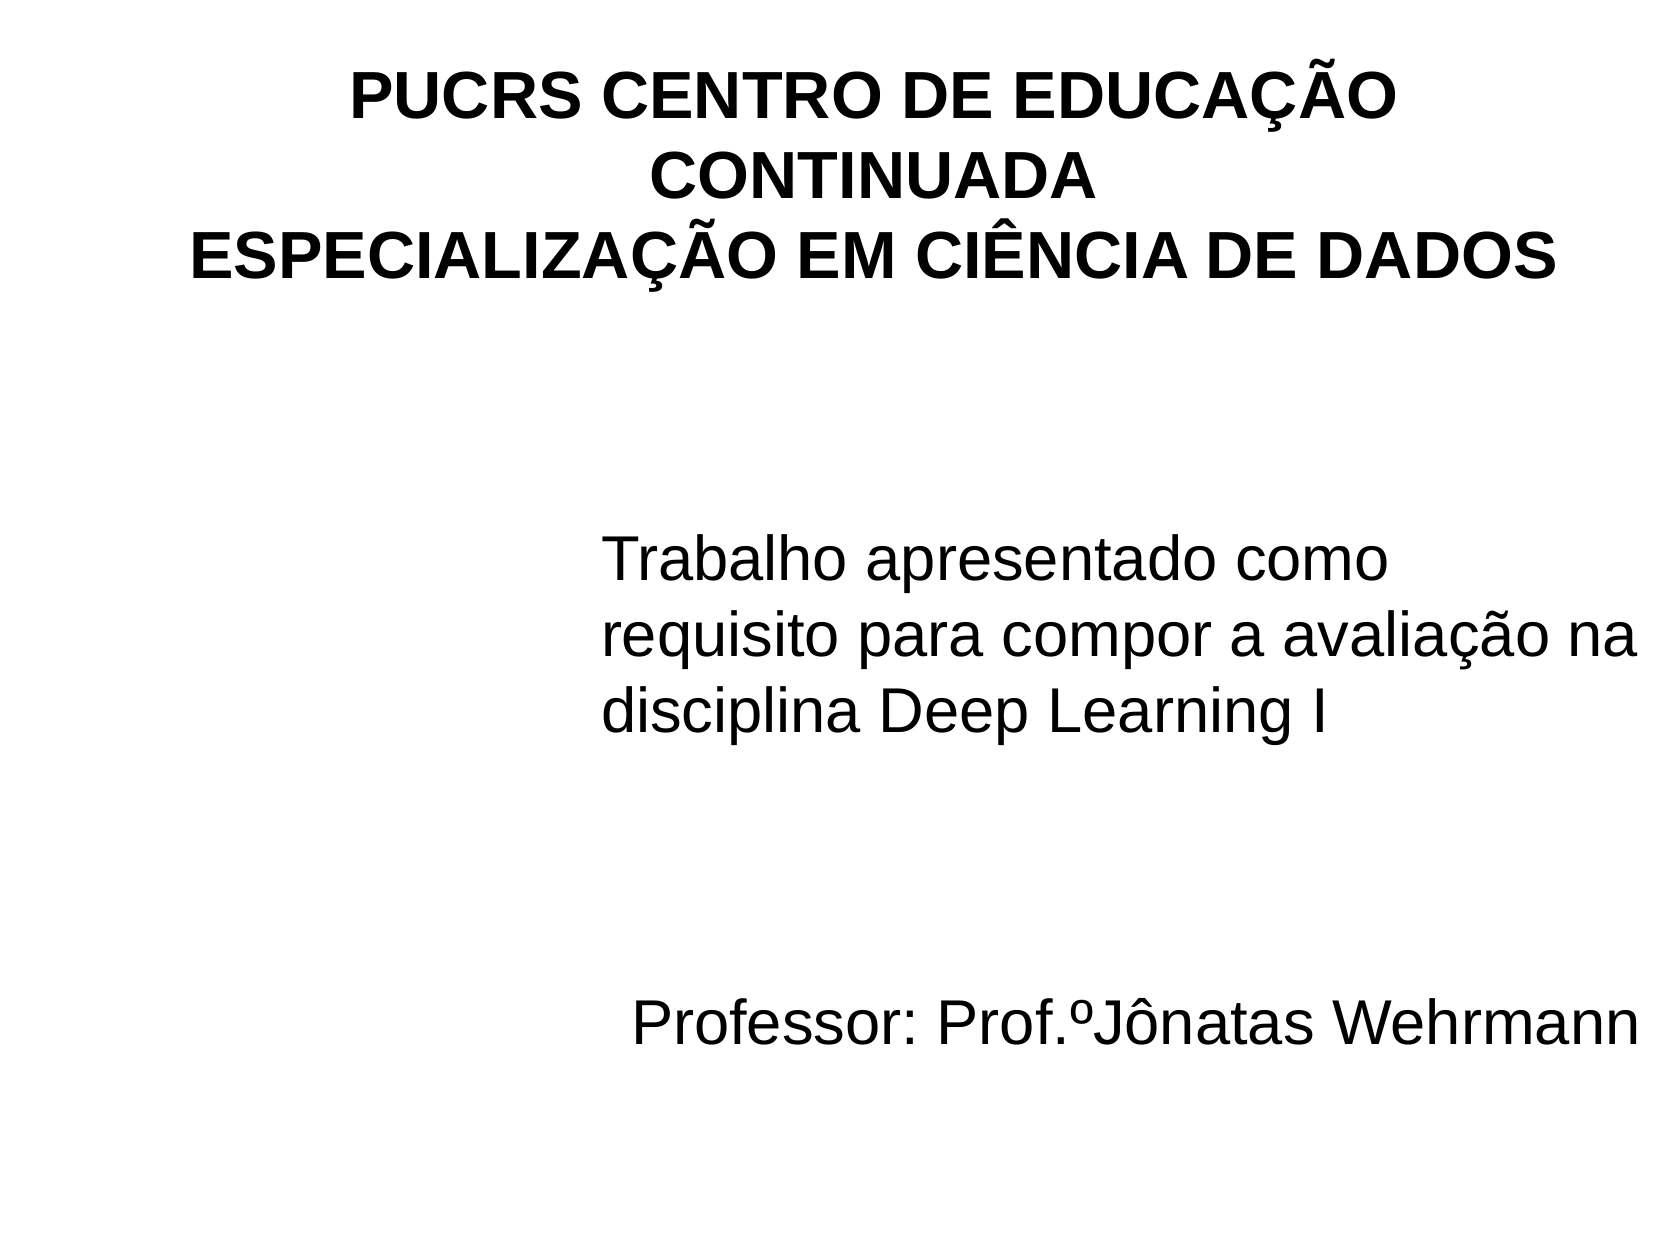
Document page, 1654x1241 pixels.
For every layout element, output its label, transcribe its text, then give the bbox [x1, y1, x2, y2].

text_box Trabalho apresentado como requisito para compor a avaliação na disciplina Deep Learning I Professor: Prof.ºJônatas Wehrmann [153, 413, 1642, 1133]
text_box PUCRS CENTRO DE EDUCAÇÃO CONTINUADA ESPECIALIZAÇÃO EM CIÊNCIA DE DADOS [129, 60, 1619, 284]
